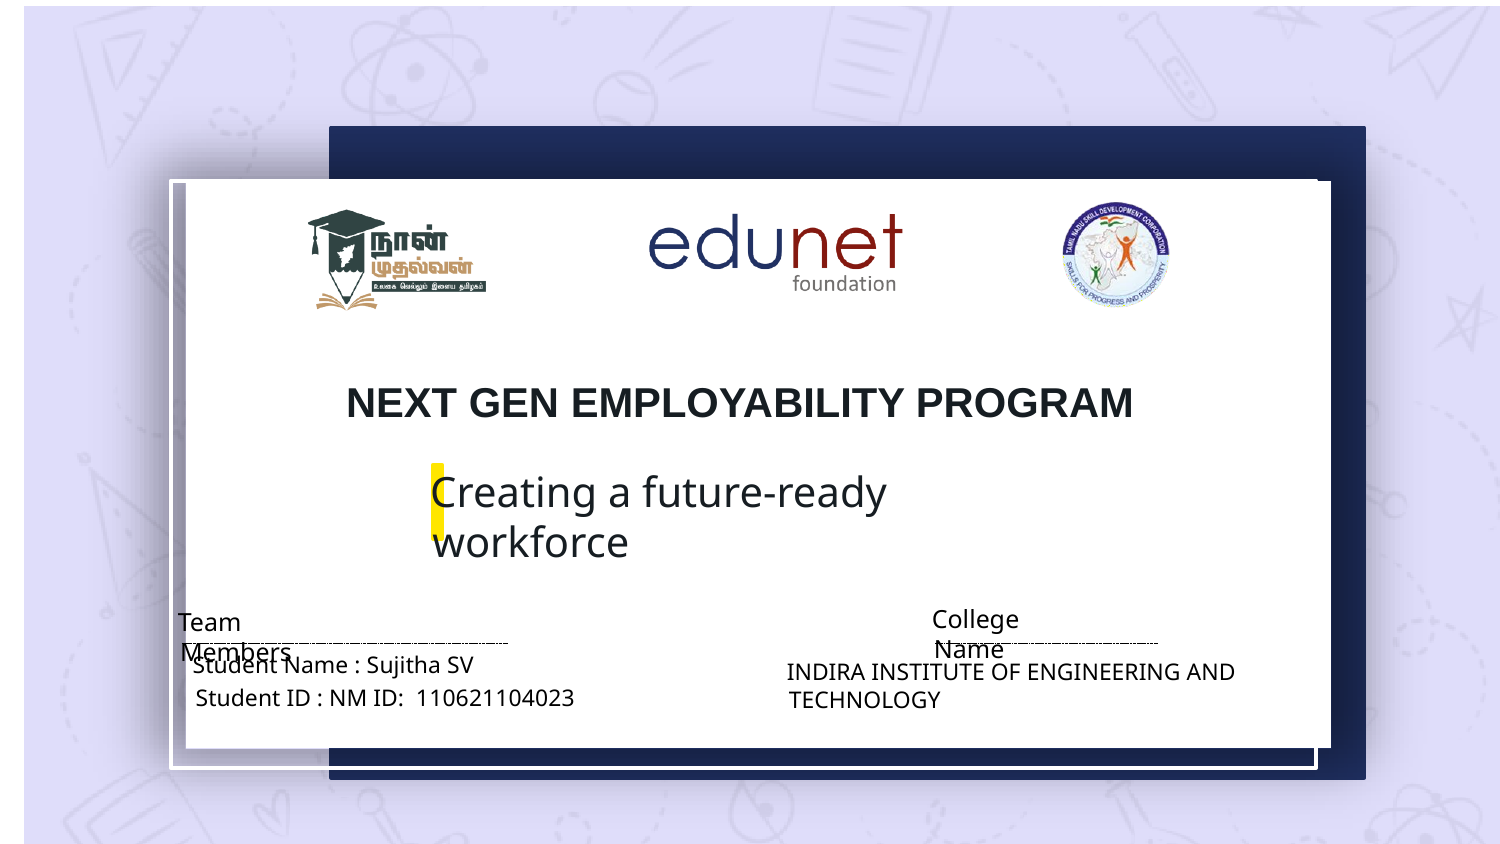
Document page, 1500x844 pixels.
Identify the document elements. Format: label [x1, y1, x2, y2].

text_box [181, 198, 1171, 644]
text_box [24, 6, 1500, 844]
